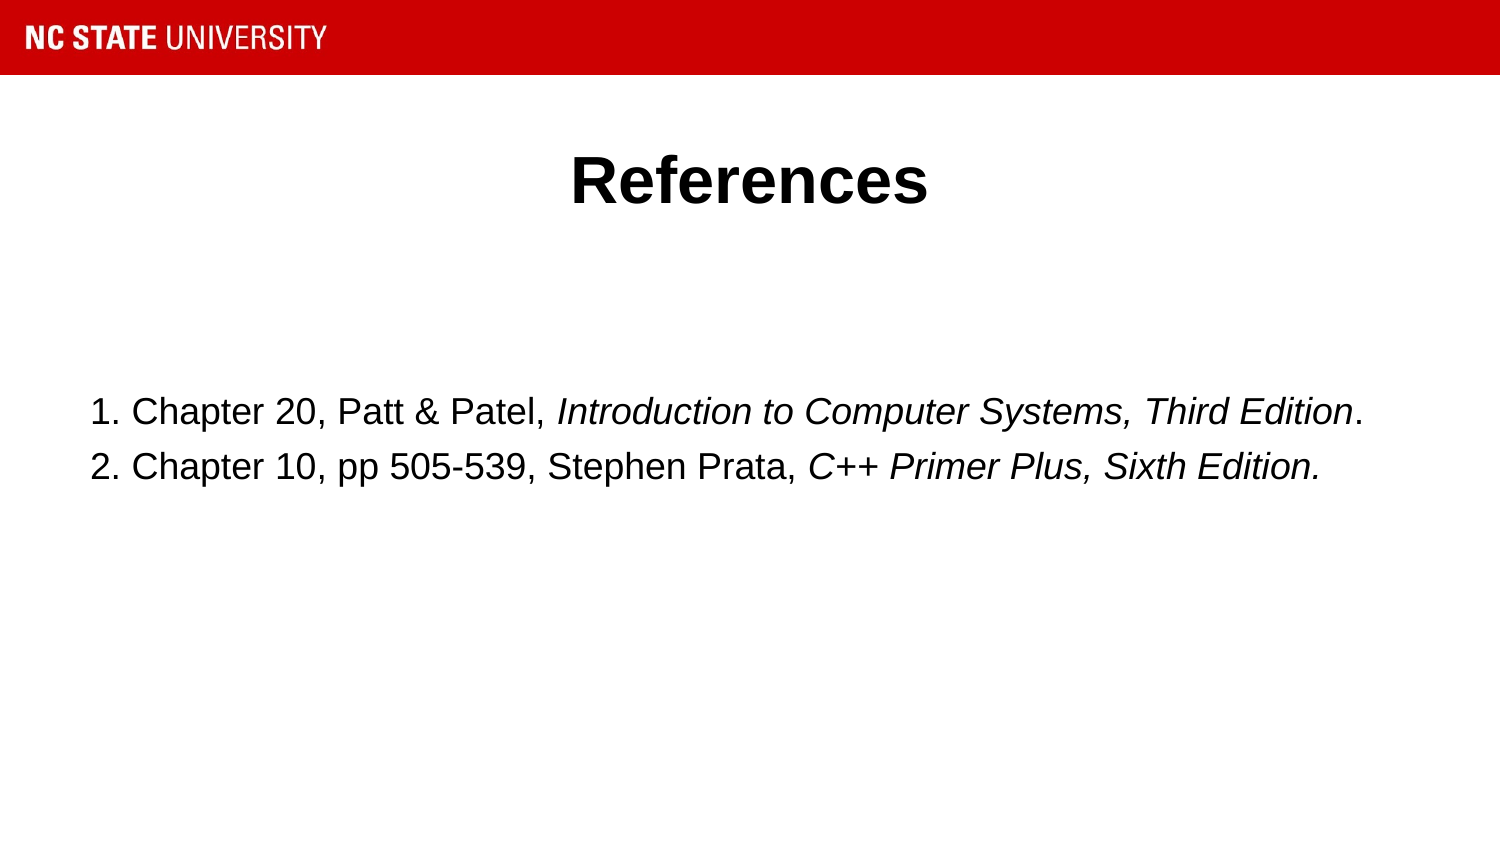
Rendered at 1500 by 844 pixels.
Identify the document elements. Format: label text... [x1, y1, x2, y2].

title References [75, 110, 1425, 243]
picture [0, 0, 1500, 75]
list 1. Chapter 20, Patt & Patel, Introduction to Computer Systems, Third Edition. 2. Chapter 10, pp 505-539, Stephen Prata, C++ Primer Plus, Sixth Edition. [75, 371, 1425, 754]
